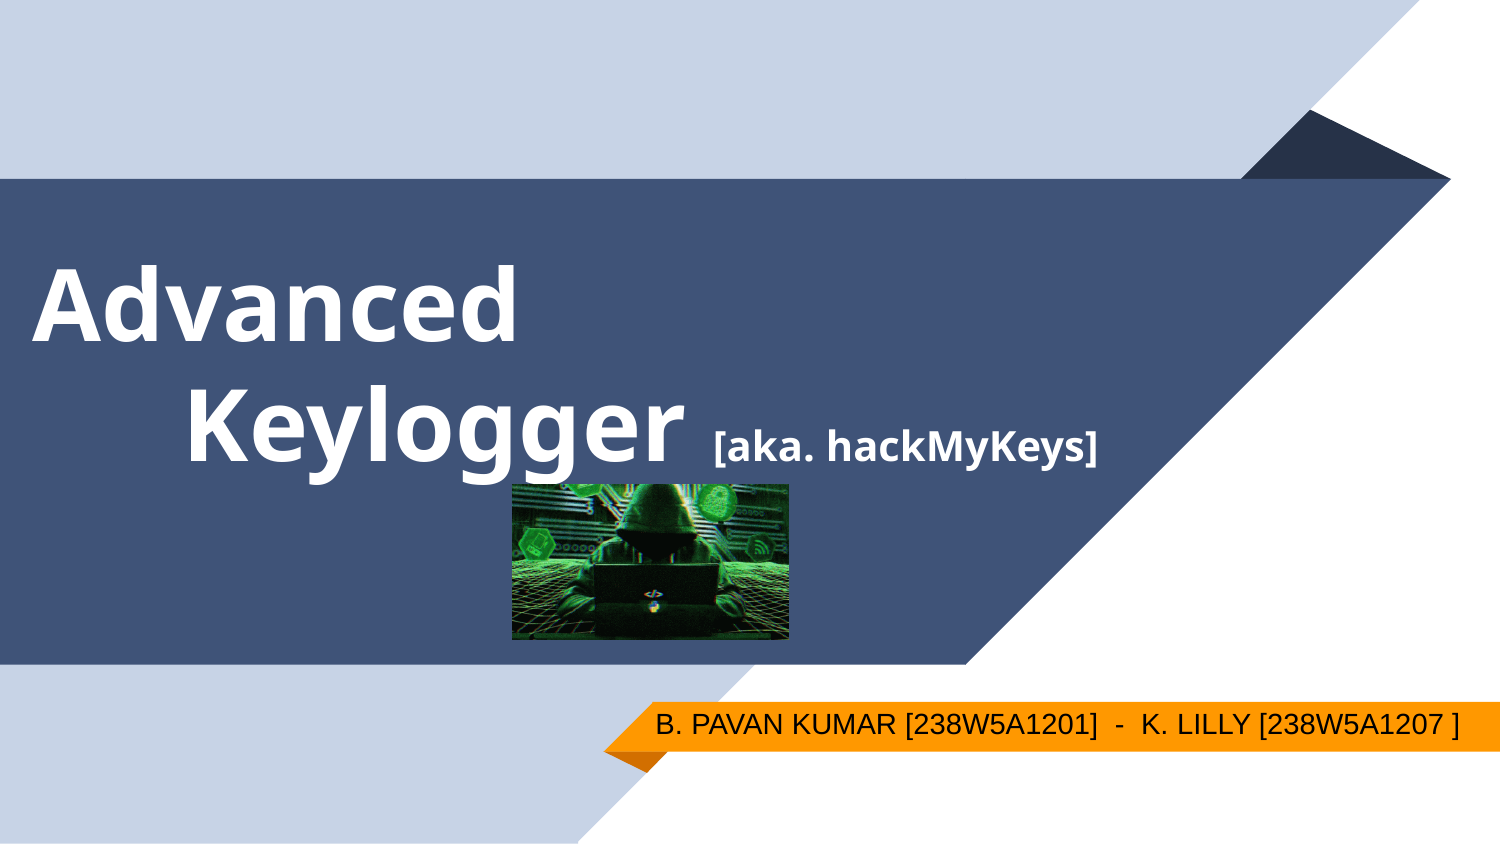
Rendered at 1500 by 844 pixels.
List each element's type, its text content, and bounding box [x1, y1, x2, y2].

text_box B. PAVAN KUMAR [238W5A1201] - K. LILLY [238W5A1207 ] [640, 697, 1488, 748]
title Advanced Keylogger [aka. hackMyKeys] [17, 178, 1137, 665]
picture [512, 484, 789, 640]
